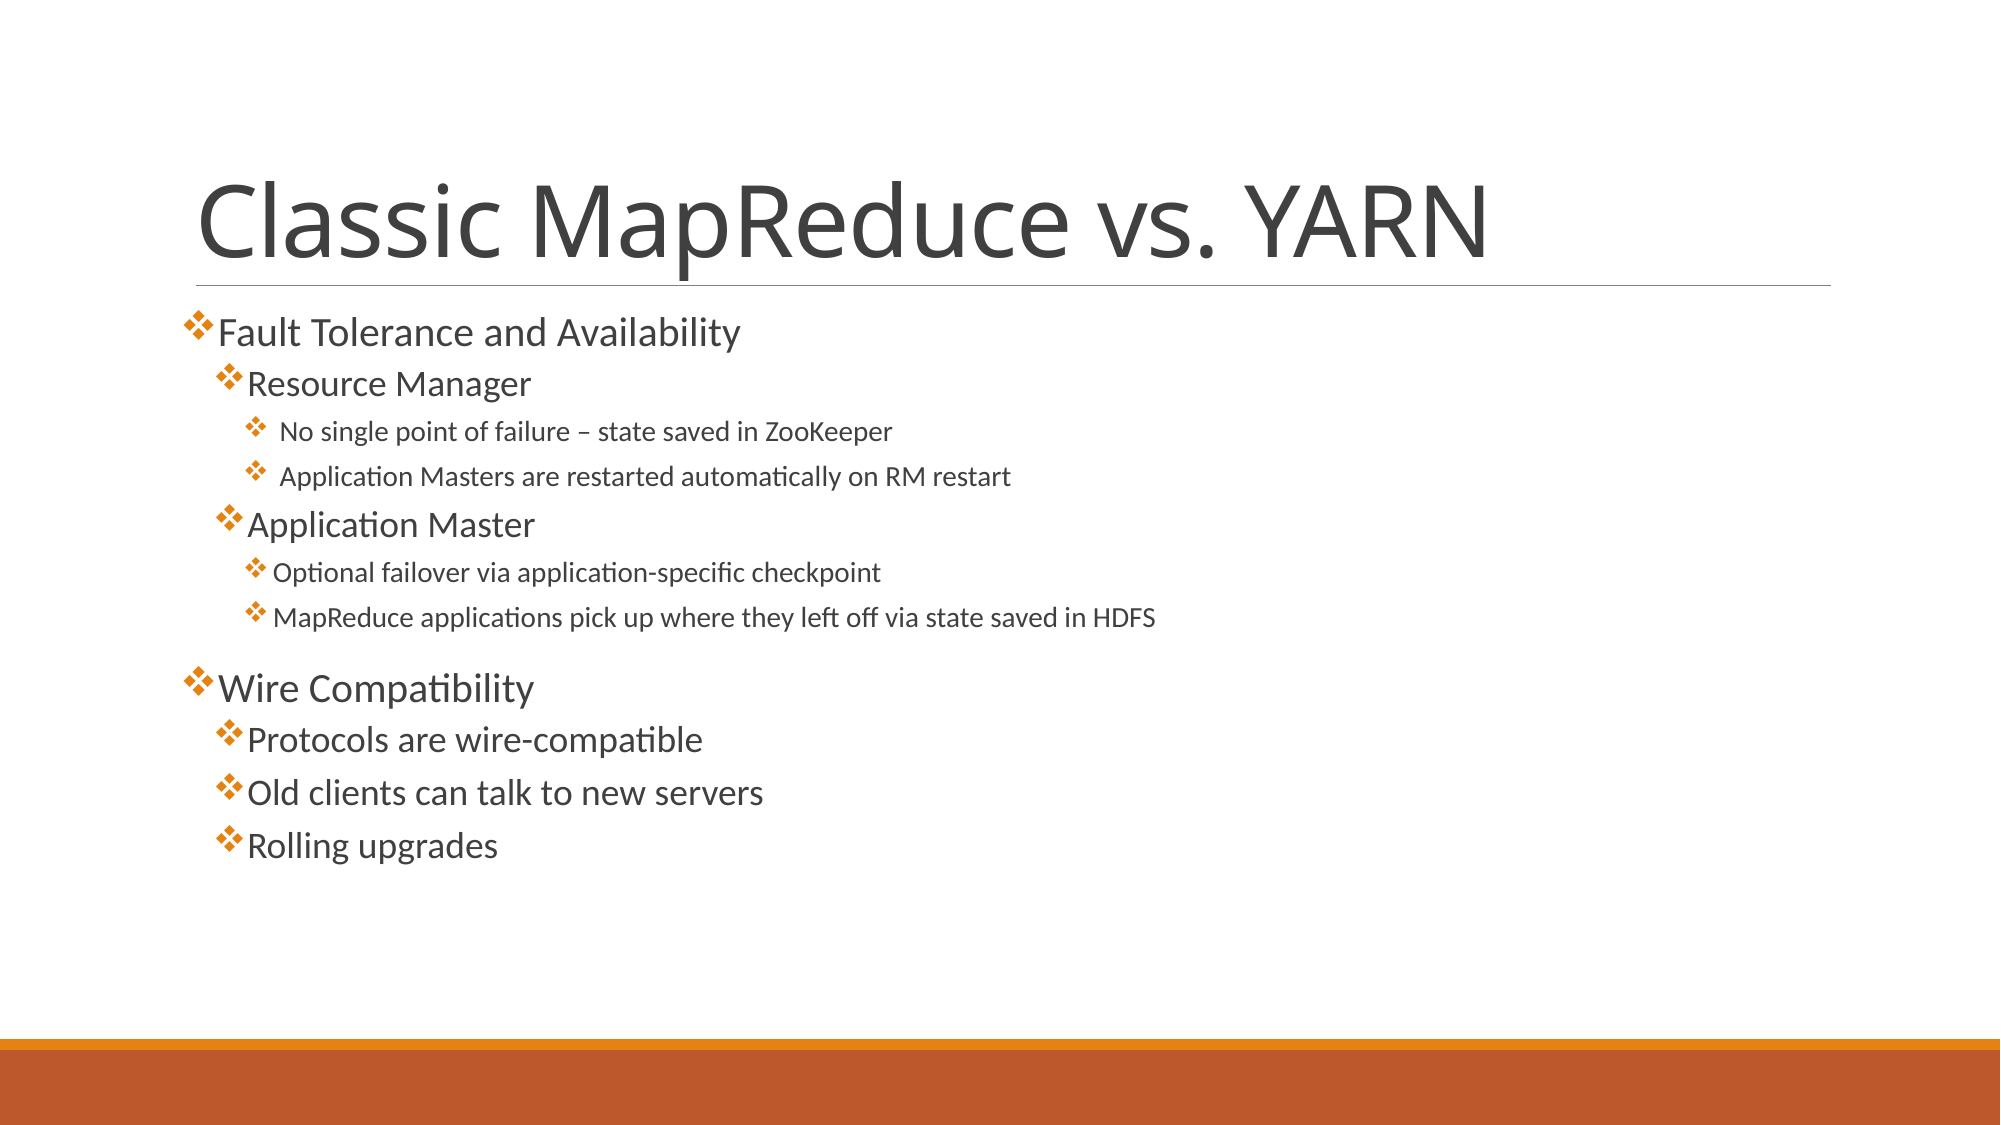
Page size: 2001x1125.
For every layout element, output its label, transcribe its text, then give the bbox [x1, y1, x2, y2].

title Classic MapReduce vs. YARN [180, 47, 1830, 285]
list Fault Tolerance and Availability Resource Manager No single point of failure – state saved in ZooKeeper Application Masters are restarted automatically on RM restart Application Master Optional failover via application-specific checkpoint MapReduce applications pick up where they left off via state saved in HDFS Wire Compatibility Protocols are wire-compatible Old clients can talk to new servers Rolling upgrades [180, 302, 1830, 963]
